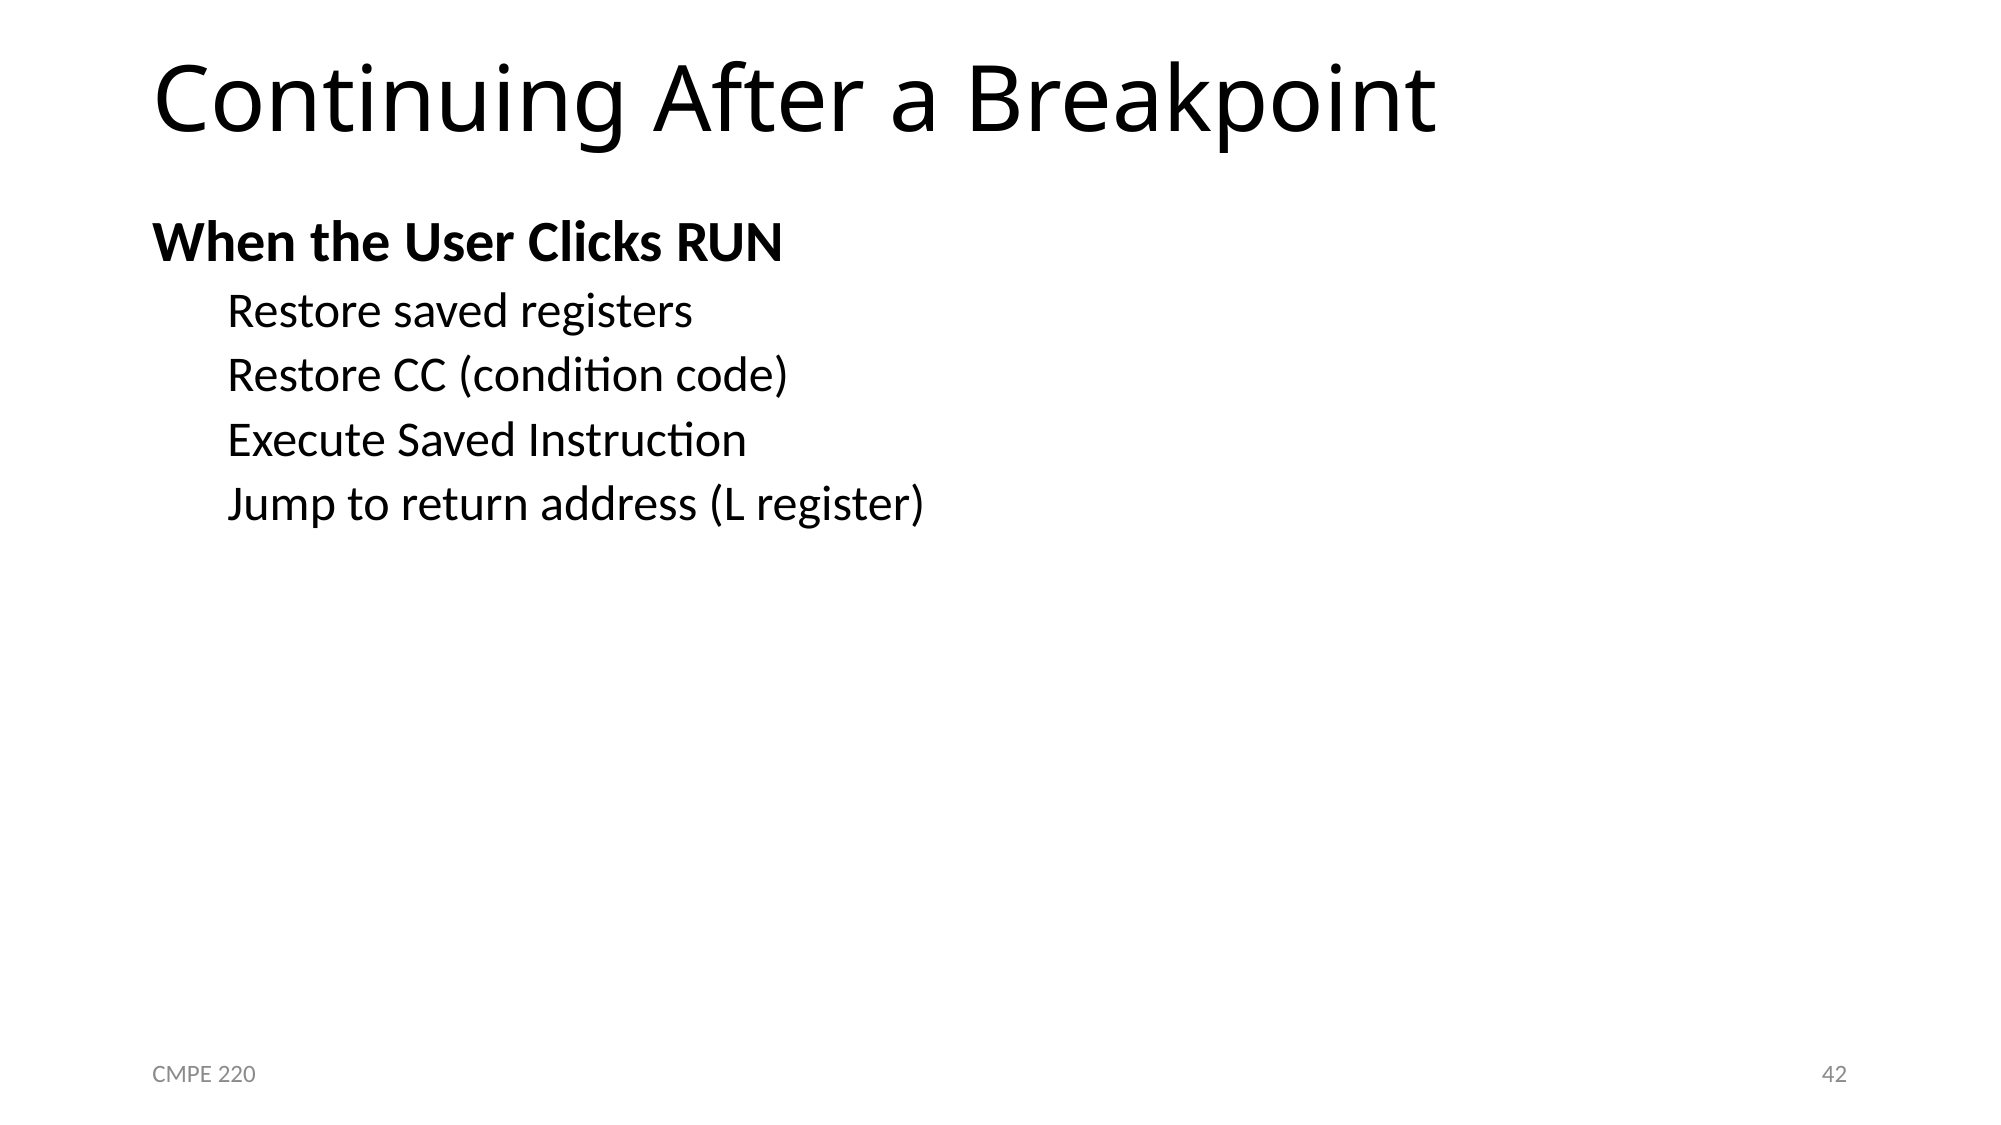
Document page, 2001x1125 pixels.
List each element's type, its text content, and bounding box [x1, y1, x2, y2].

title Continuing After a Breakpoint [137, 0, 1863, 203]
list When the User Clicks RUN Restore saved registers Restore CC (condition code) Execute Saved Instruction Jump to return address (L register) [137, 203, 1863, 996]
slide_number 42 [1412, 1042, 1863, 1103]
slide_number CMPE 220 [137, 1042, 588, 1103]
